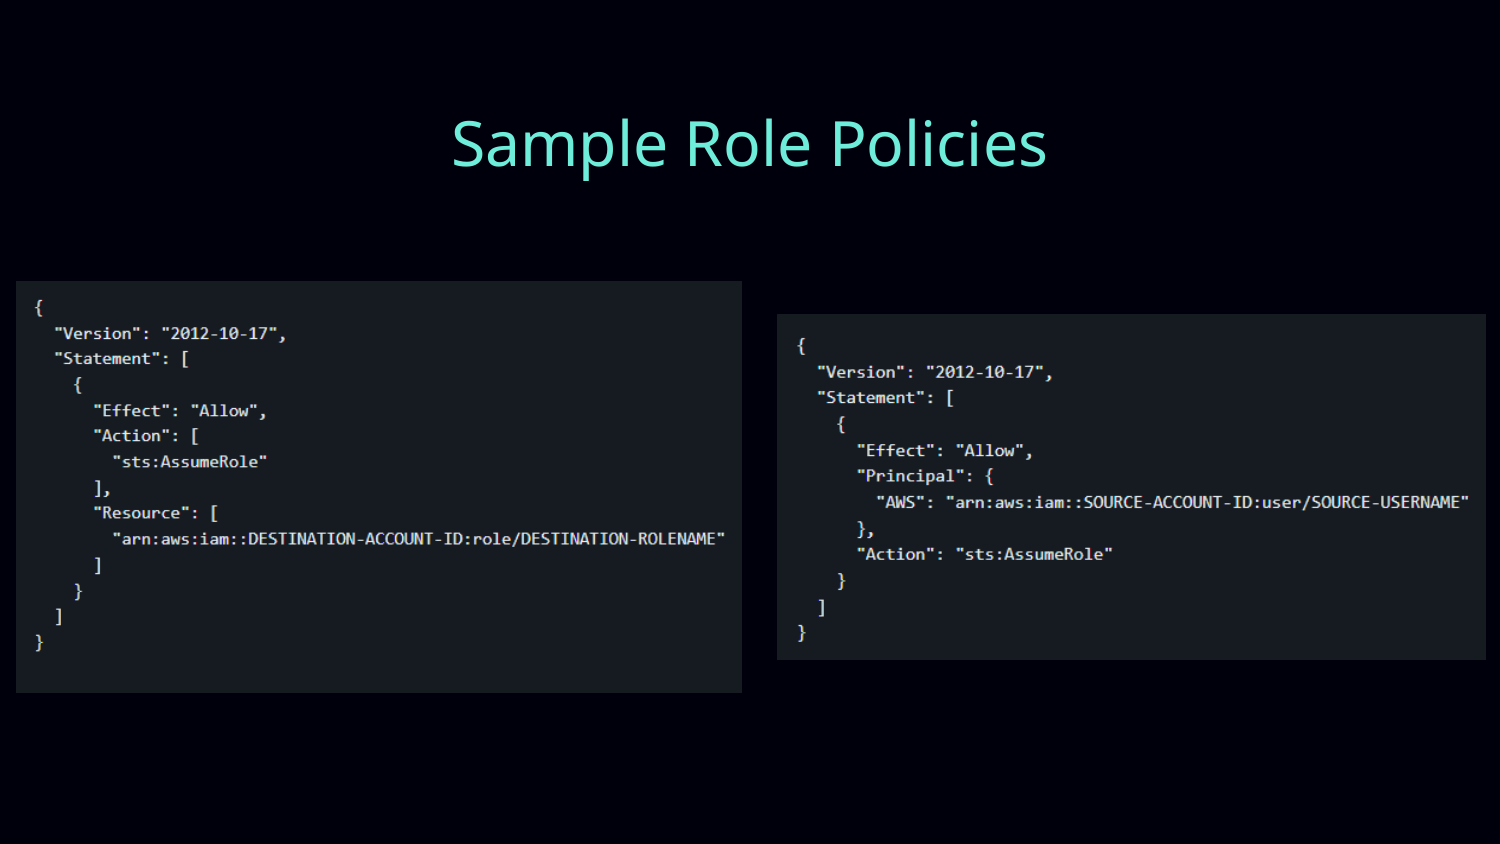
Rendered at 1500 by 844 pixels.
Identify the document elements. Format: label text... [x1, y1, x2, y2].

title Sample Role Policies [118, 88, 1382, 183]
picture [777, 314, 1487, 660]
picture [16, 281, 742, 693]
